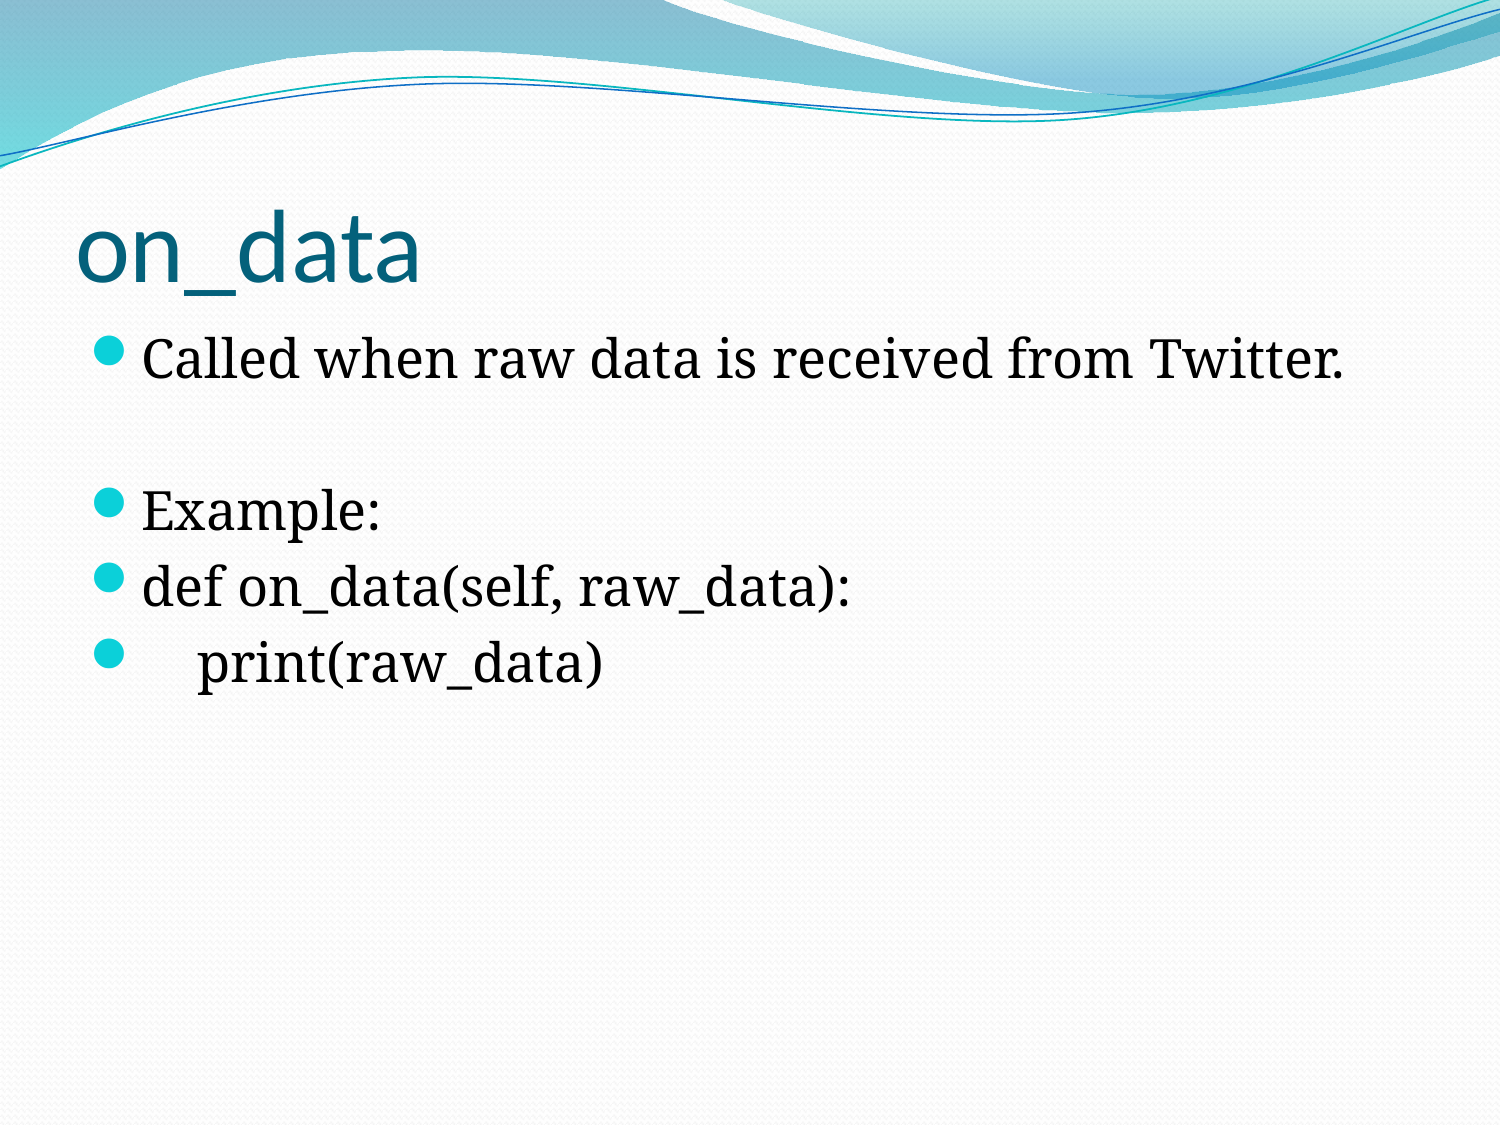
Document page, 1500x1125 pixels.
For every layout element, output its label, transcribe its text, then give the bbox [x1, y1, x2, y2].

list Called when raw data is received from Twitter. Example: def on_data(self, raw_data): print(raw_data) [75, 317, 1425, 1038]
title on_data [75, 115, 1425, 303]
